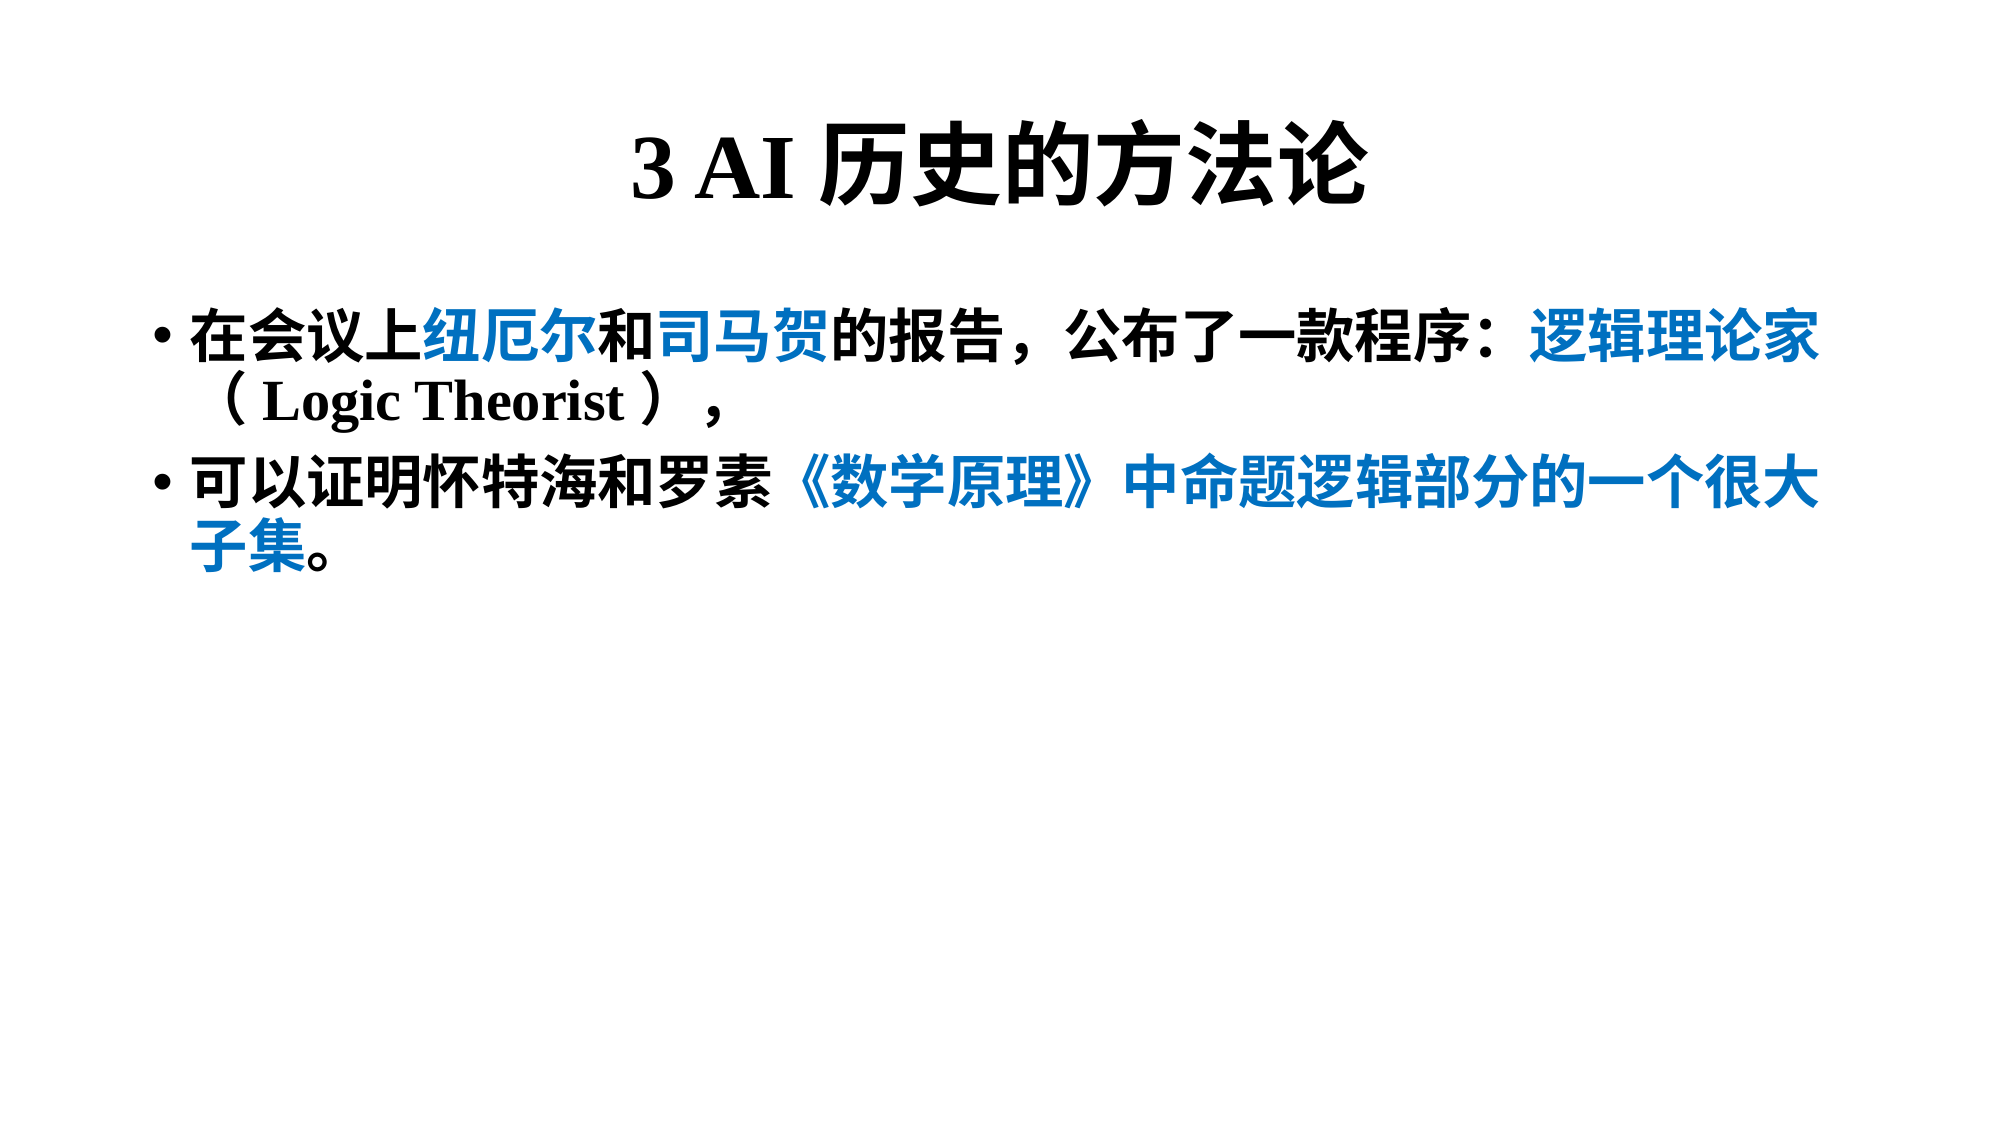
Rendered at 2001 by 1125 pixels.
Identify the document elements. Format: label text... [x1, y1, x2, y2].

title 3 AI历史的方法论 [137, 59, 1863, 278]
list 在会议上纽厄尔和司马贺的报告，公布了一款程序：逻辑理论家（Logic Theorist）， 可以证明怀特海和罗素《数学原理》中命题逻辑部分的一个很大子集。 [137, 299, 1863, 1014]
